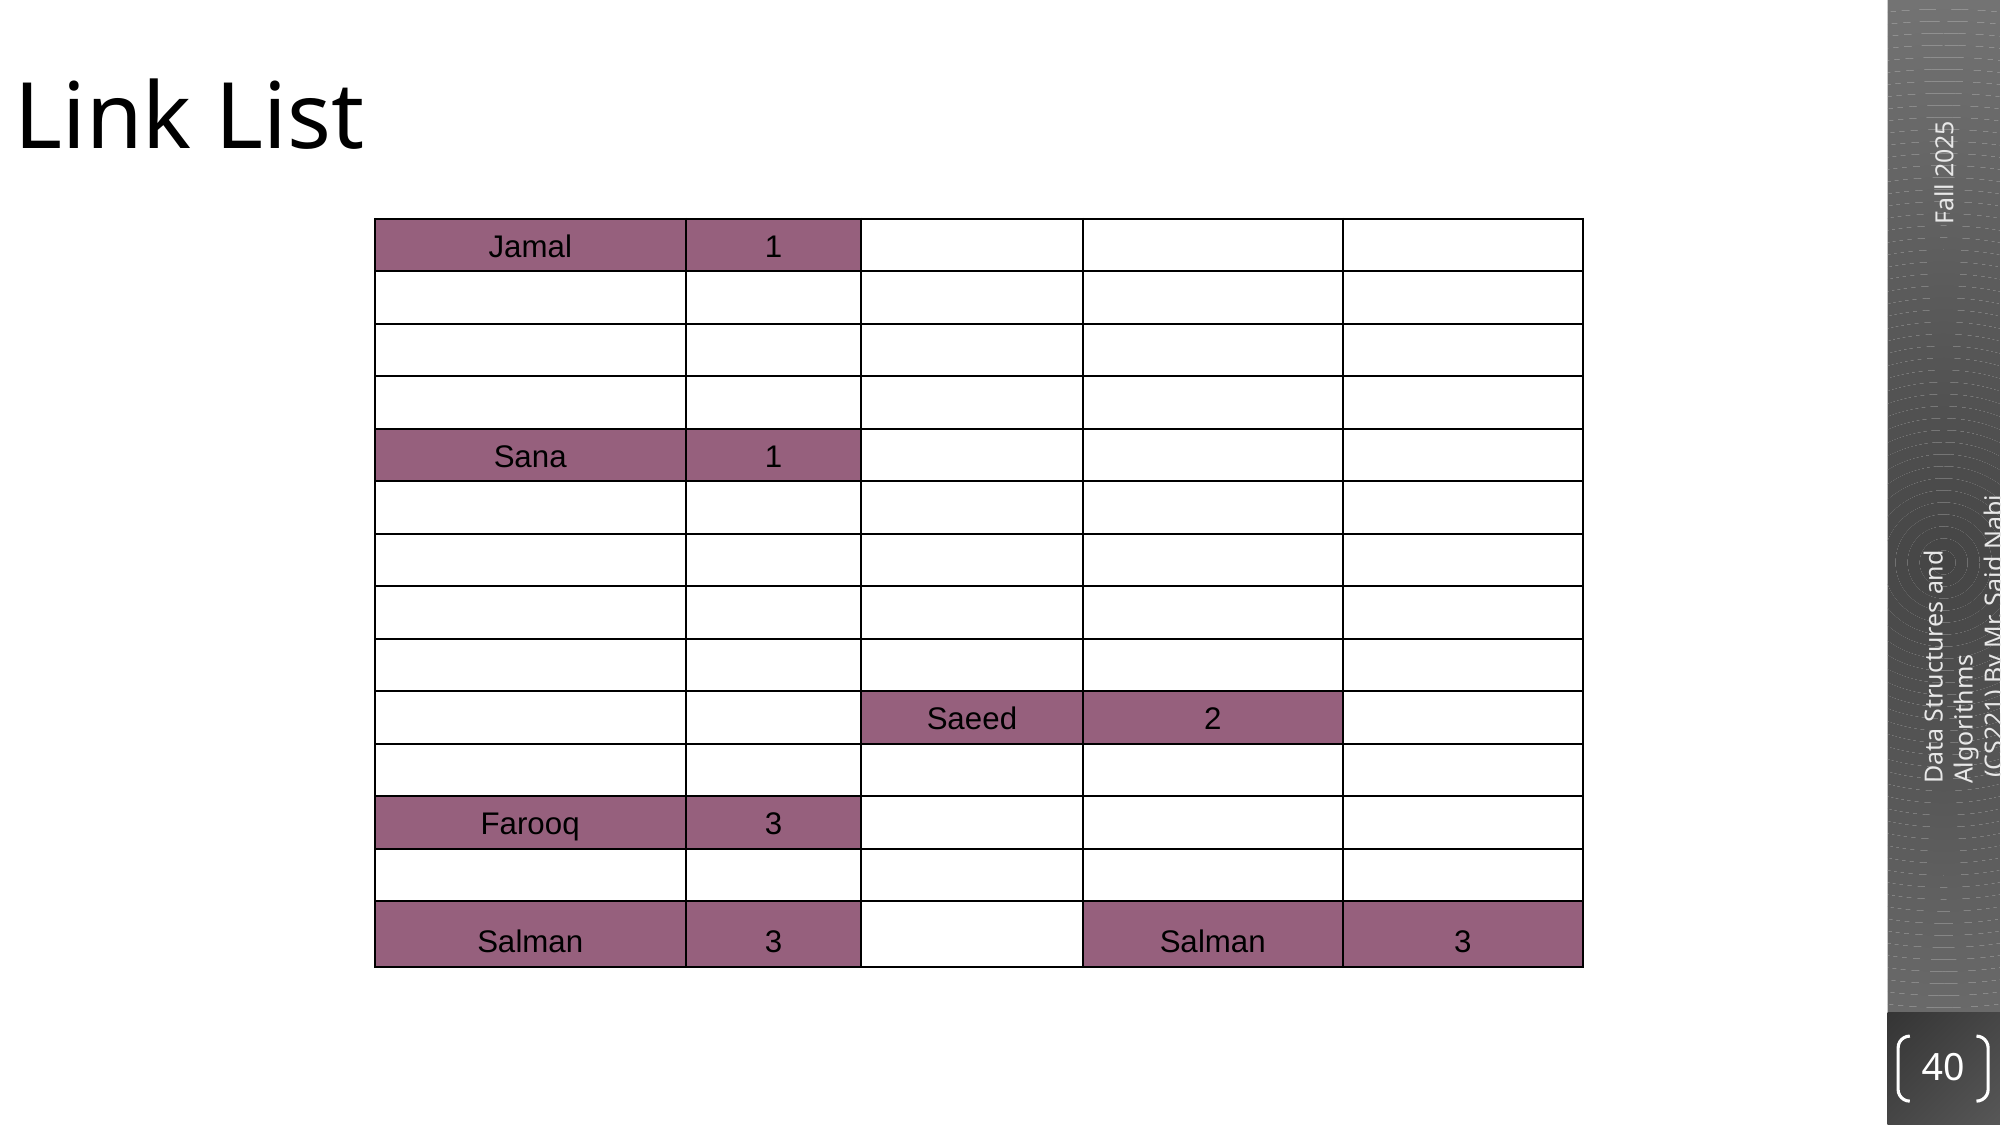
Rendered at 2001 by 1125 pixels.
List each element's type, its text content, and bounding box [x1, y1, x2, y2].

table_cell [862, 797, 1082, 848]
table_cell [376, 640, 685, 690]
table_cell [1084, 797, 1342, 848]
table_cell [1344, 535, 1582, 585]
table_cell [687, 745, 860, 795]
table_cell [376, 692, 685, 743]
table_cell [376, 587, 685, 638]
table_cell [862, 587, 1082, 638]
table_cell [1084, 587, 1342, 638]
table_cell [1084, 745, 1342, 795]
table_cell [862, 482, 1082, 533]
table_cell [862, 850, 1082, 900]
table_cell Saeed [862, 692, 1082, 743]
table_header [1344, 220, 1582, 270]
table_cell [862, 902, 1082, 966]
table_cell [687, 640, 860, 690]
table_cell [1084, 272, 1342, 323]
table_cell [687, 482, 860, 533]
table_header [1084, 220, 1342, 270]
table_cell 3 [687, 797, 860, 848]
table_cell Sana [376, 430, 685, 480]
table_cell [687, 272, 860, 323]
table_cell [1084, 377, 1342, 428]
table_cell [1344, 430, 1582, 480]
table_cell [1344, 640, 1582, 690]
table_cell [862, 430, 1082, 480]
table_cell [1084, 482, 1342, 533]
table_cell Salman [1084, 902, 1342, 966]
table_cell [862, 745, 1082, 795]
table_cell [376, 482, 685, 533]
table_header [862, 220, 1082, 270]
table_cell [1084, 535, 1342, 585]
table_cell [1084, 640, 1342, 690]
table_cell [376, 377, 685, 428]
table_header Jamal [376, 220, 685, 270]
table_cell [376, 535, 685, 585]
table_cell [1344, 325, 1582, 375]
table_cell 3 [1344, 902, 1582, 966]
table_cell 2 [1084, 692, 1342, 743]
table_cell [1344, 587, 1582, 638]
title Link List [0, 62, 2000, 200]
table_cell [1344, 692, 1582, 743]
table_cell [1344, 272, 1582, 323]
table_cell [687, 850, 860, 900]
table_cell Salman [376, 902, 685, 966]
table_cell [687, 587, 860, 638]
table_cell [862, 272, 1082, 323]
table_cell [862, 535, 1082, 585]
table_cell [376, 272, 685, 323]
table_cell [862, 377, 1082, 428]
table_cell [1344, 482, 1582, 533]
table_cell [1344, 377, 1582, 428]
table_cell [376, 745, 685, 795]
table_cell [862, 325, 1082, 375]
table_cell [687, 535, 860, 585]
table_cell [1344, 797, 1582, 848]
table_cell [687, 377, 860, 428]
table_cell [687, 692, 860, 743]
table_cell [1344, 850, 1582, 900]
table_cell [687, 325, 860, 375]
table_cell 3 [687, 902, 860, 966]
table_cell [376, 325, 685, 375]
table_cell 1 [687, 430, 860, 480]
table_cell [862, 640, 1082, 690]
table_cell [1084, 325, 1342, 375]
table_cell [1344, 745, 1582, 795]
table_cell [1084, 850, 1342, 900]
table_cell [1084, 430, 1342, 480]
table_cell Farooq [376, 797, 685, 848]
table_cell [376, 850, 685, 900]
table_header 1 [687, 220, 860, 270]
